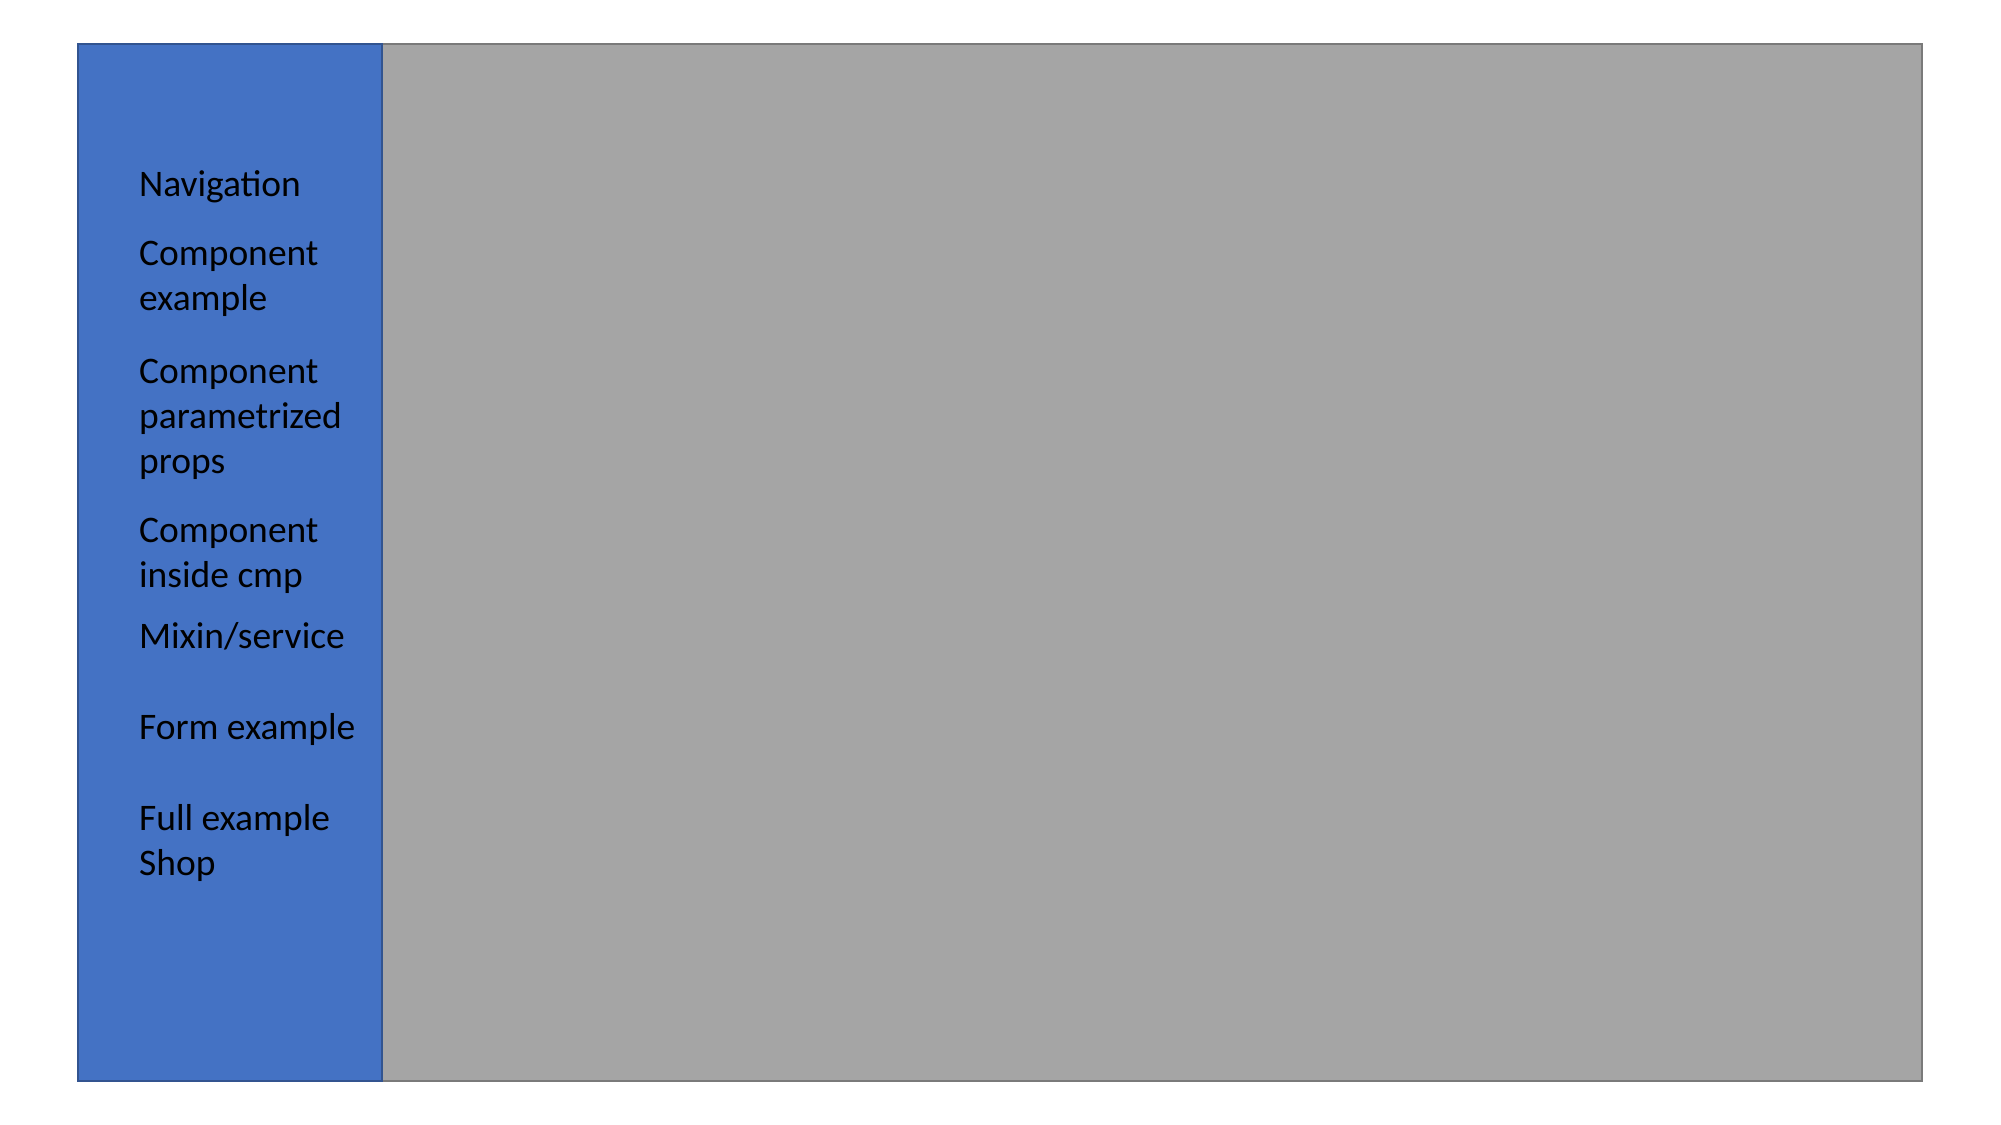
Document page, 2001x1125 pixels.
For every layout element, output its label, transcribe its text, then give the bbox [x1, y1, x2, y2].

text_box Component inside cmp [124, 497, 382, 603]
text_box Component parametrized props [124, 338, 382, 489]
text_box Form example [124, 694, 382, 755]
text_box [77, 43, 383, 1082]
text_box [383, 43, 1923, 1082]
text_box Full example Shop [124, 785, 382, 890]
text_box Component example [124, 220, 382, 325]
text_box Mixin/service [124, 603, 382, 664]
text_box Navigation [124, 151, 335, 211]
